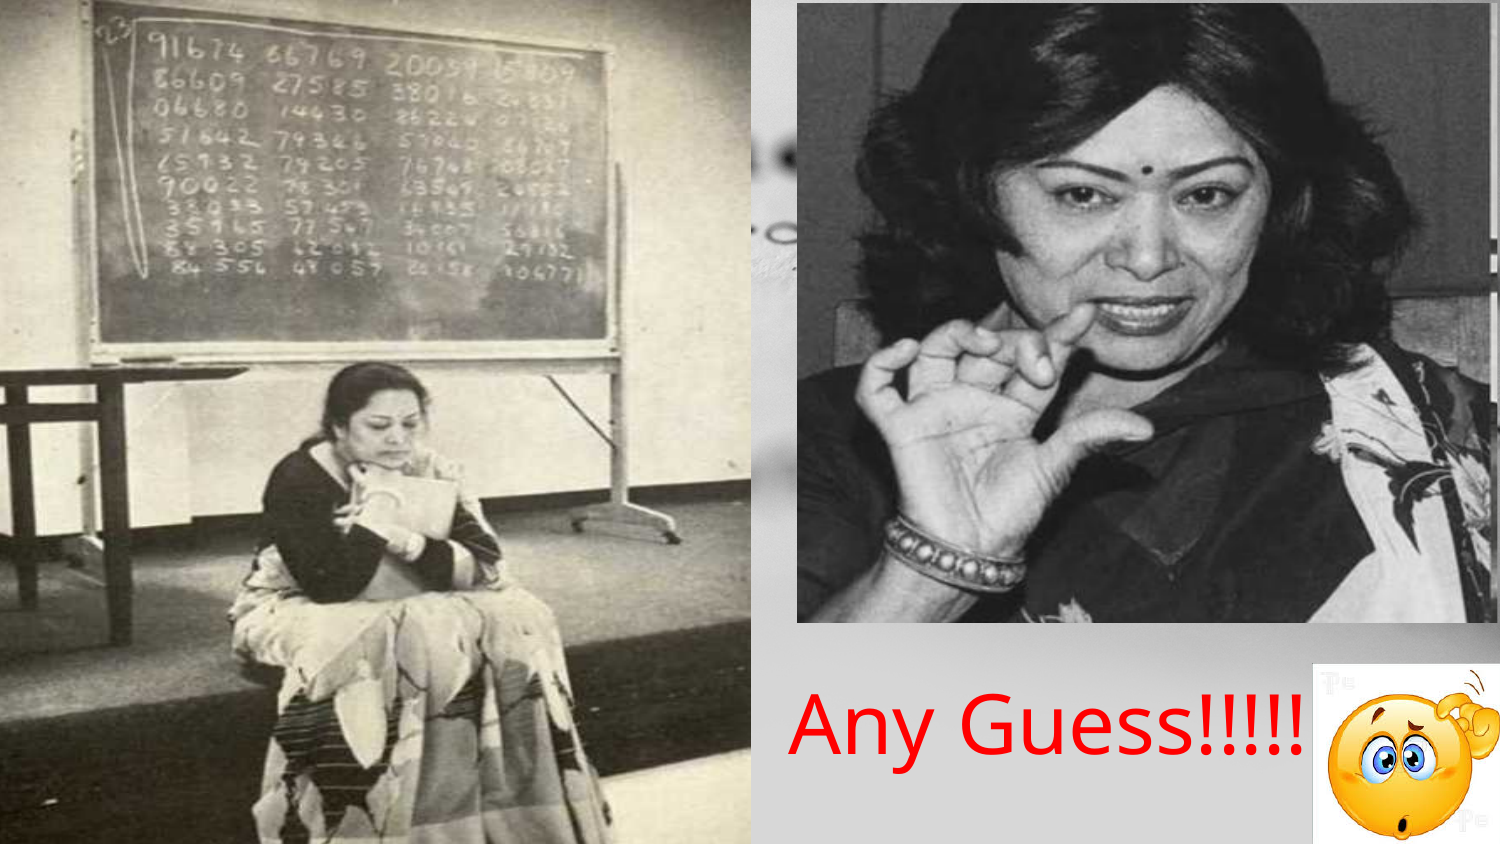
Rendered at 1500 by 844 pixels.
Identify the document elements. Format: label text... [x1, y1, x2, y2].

picture [0, 0, 1500, 844]
text_box Any Guess!!!!! [773, 664, 1310, 779]
